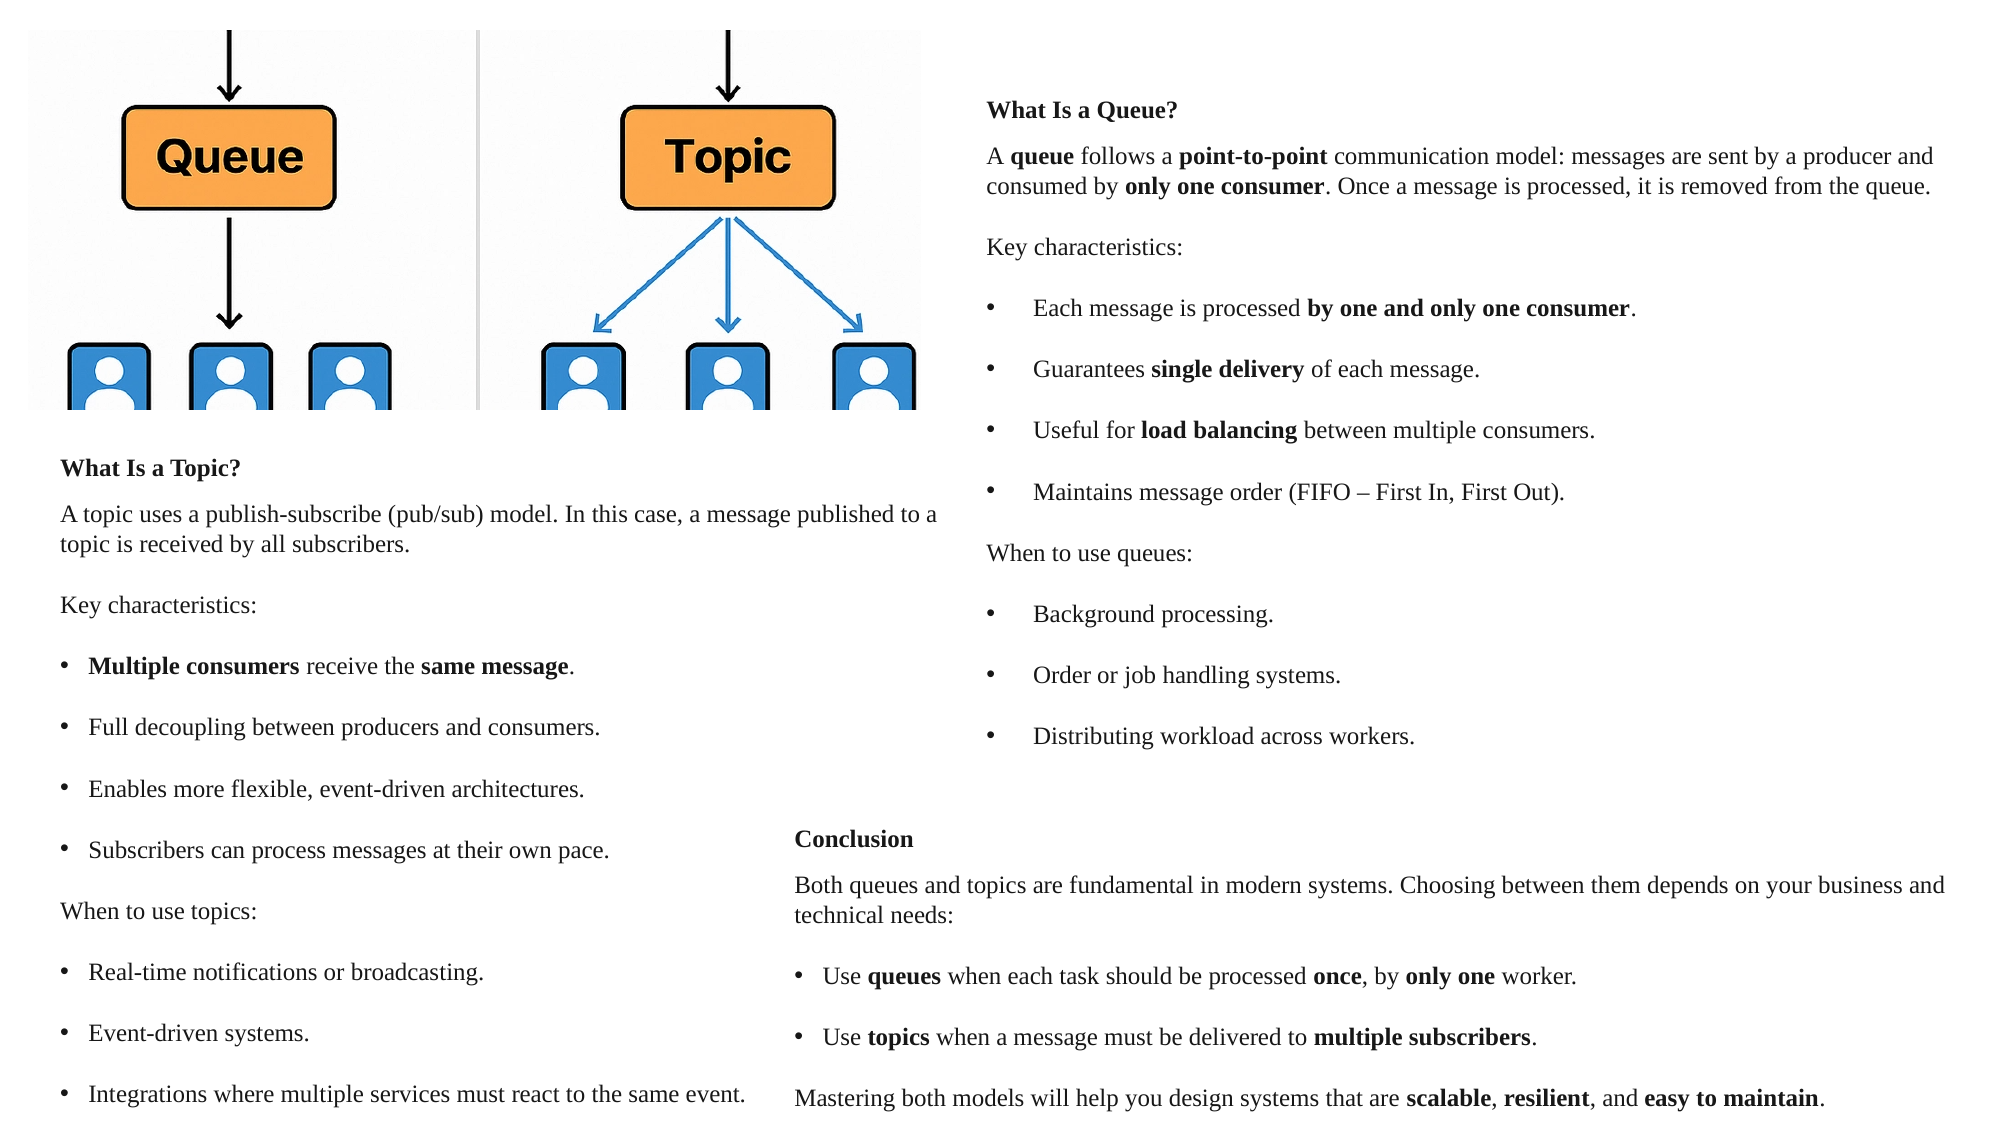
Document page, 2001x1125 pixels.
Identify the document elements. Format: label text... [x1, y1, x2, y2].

picture [28, 30, 921, 410]
text_box Conclusion Both queues and topics are fundamental in modern systems. Choosing between them depends on your business and technical needs: Use queues when each task should be processed once, by only one worker. Use topics when a message must be delivered to multiple subscribers. Mastering both models will help you design systems that are scalable, resilient, and easy to maintain. [779, 815, 2000, 1120]
text_box What Is a Topic? A topic uses a publish-subscribe (pub/sub) model. In this case, a message published to a topic is received by all subscribers. Key characteristics: Multiple consumers receive the same message. Full decoupling between producers and consumers. Enables more flexible, event-driven architectures. Subscribers can process messages at their own pace. When to use topics: Real-time notifications or broadcasting. Event-driven systems. Integrations where multiple services must react to the same event. [45, 444, 972, 1116]
text_box What Is a Queue? A queue follows a point-to-point communication model: messages are sent by a producer and consumed by only one consumer. Once a message is processed, it is removed from the queue. Key characteristics: Each message is processed by one and only one consumer. Guarantees single delivery of each message. Useful for load balancing between multiple consumers. Maintains message order (FIFO – First In, First Out). When to use queues: Background processing. Order or job handling systems. Distributing workload across workers. [971, 86, 1972, 758]
